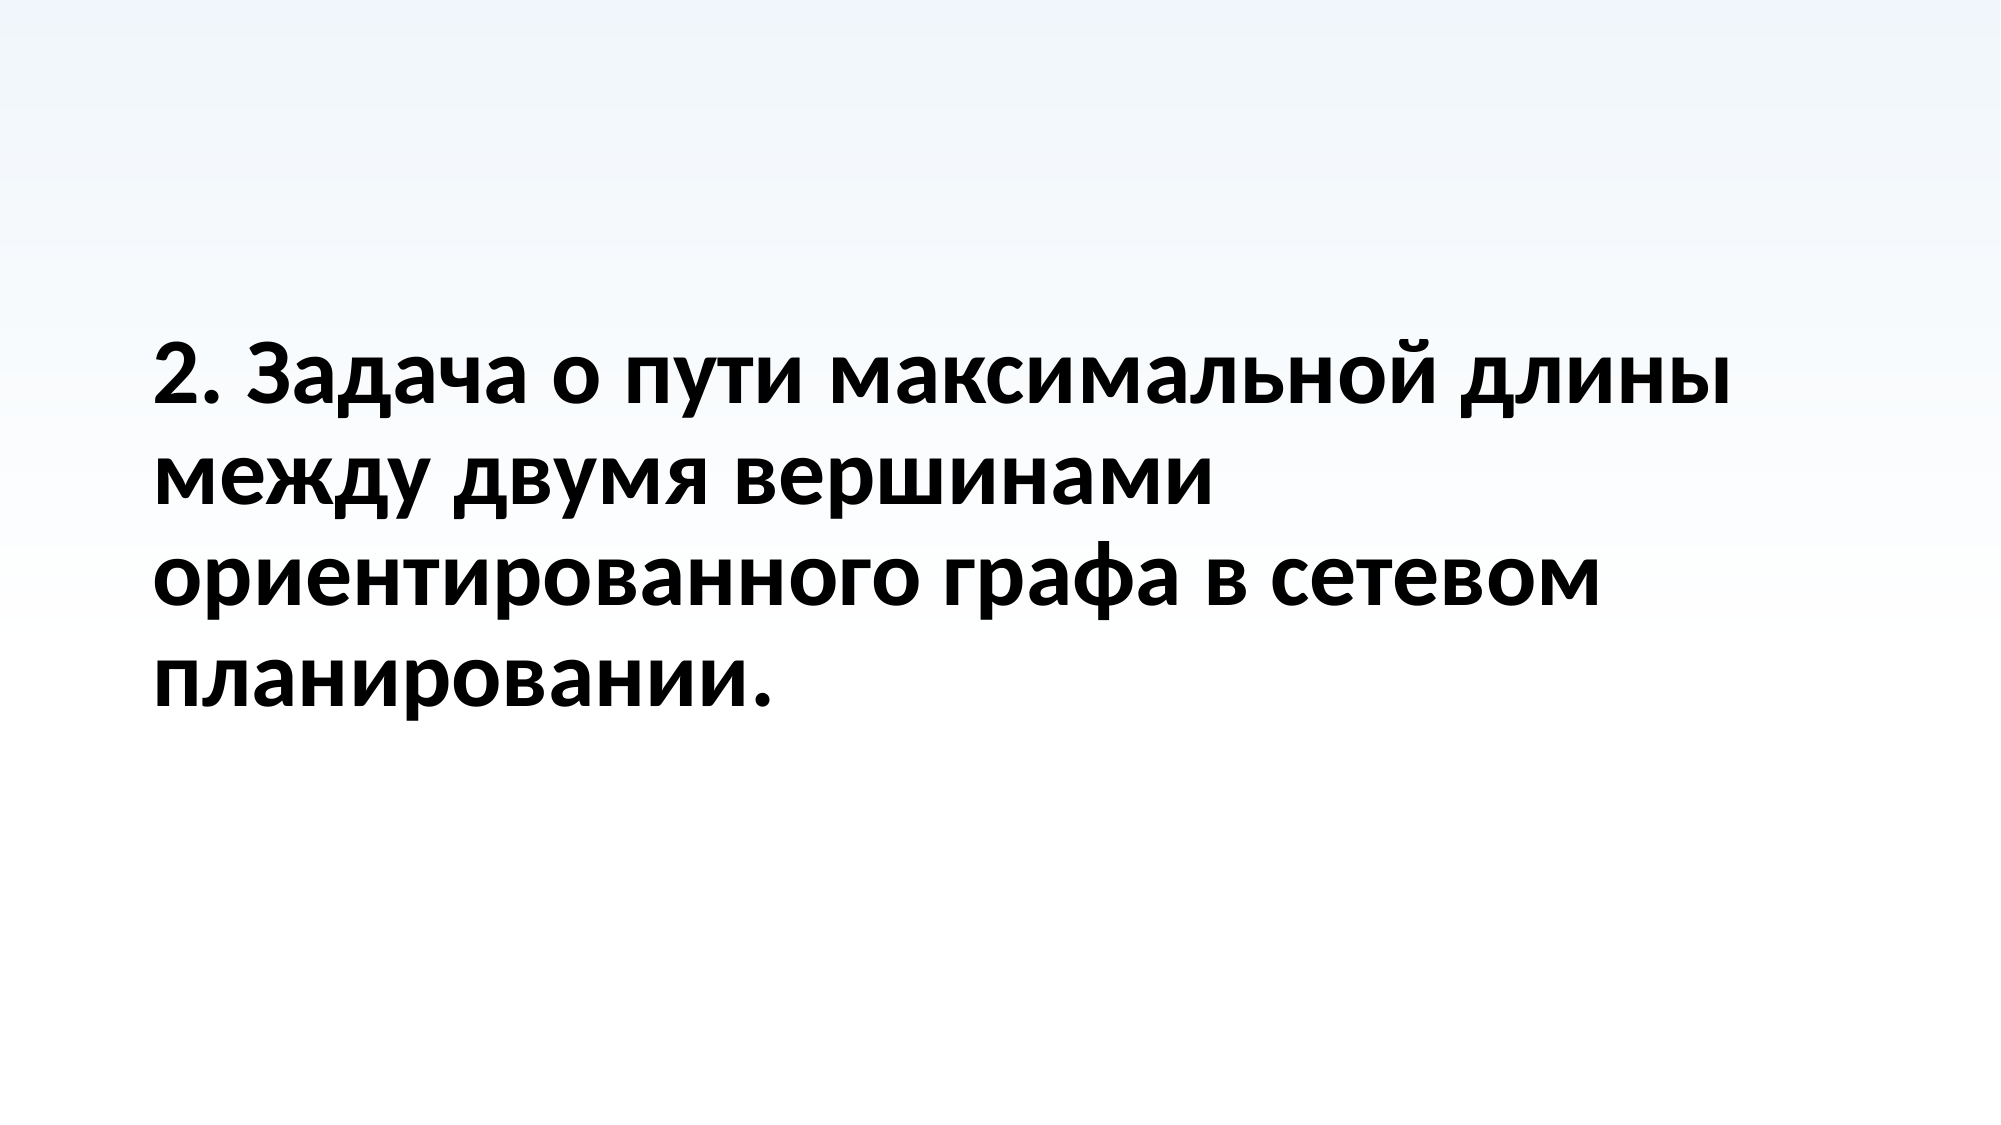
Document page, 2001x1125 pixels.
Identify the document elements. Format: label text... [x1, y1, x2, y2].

list 2. Задача о пути максимальной длины между двумя вершинами ориентированного графа в сетевом планировании. [137, 314, 1863, 1014]
